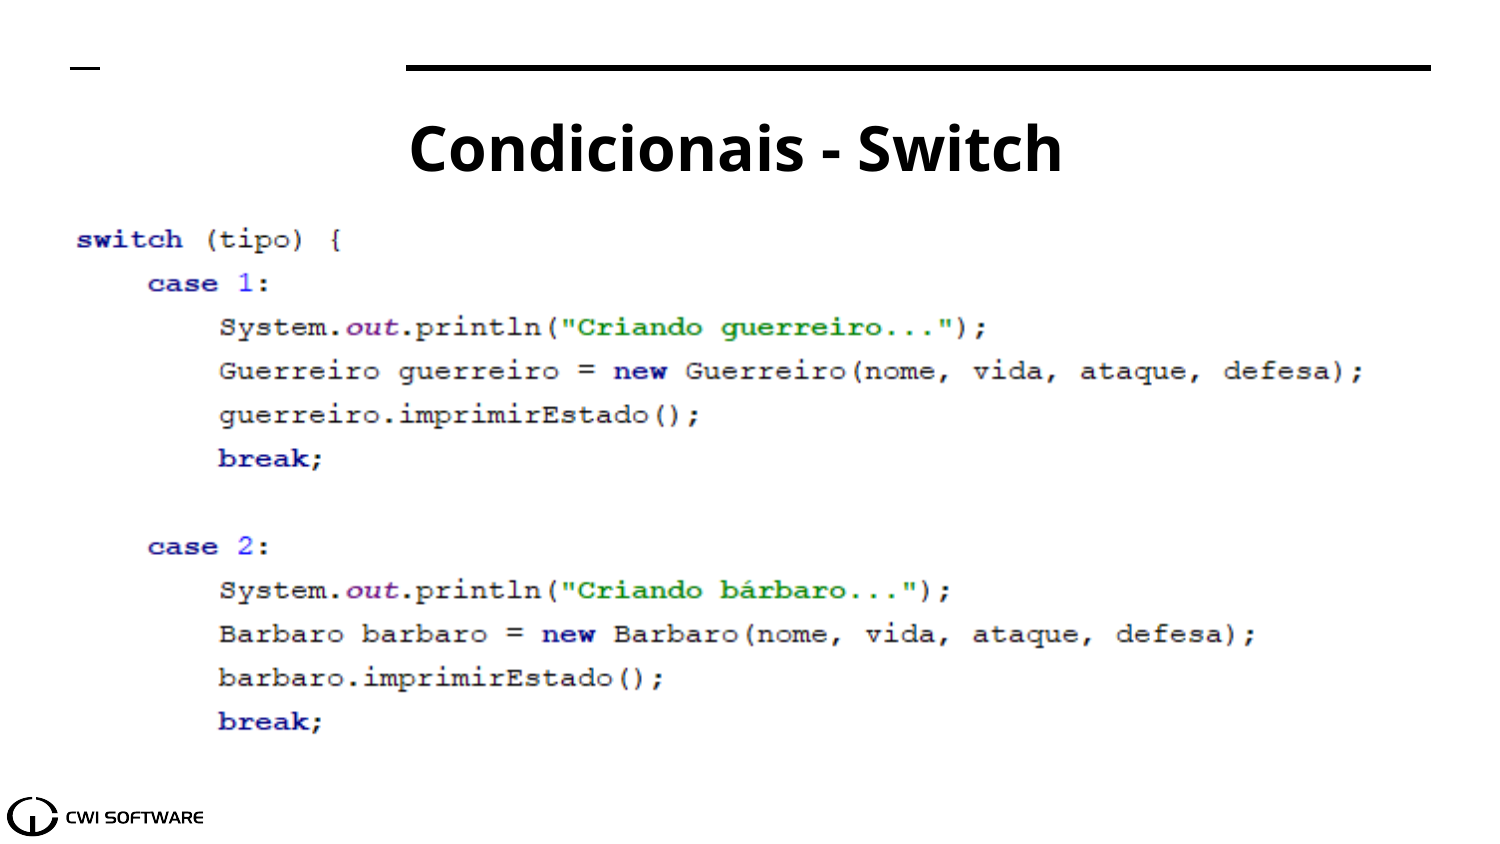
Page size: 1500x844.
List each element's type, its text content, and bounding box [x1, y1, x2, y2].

picture [24, 198, 1431, 791]
picture [5, 795, 206, 839]
title Condicionais - Switch [393, 94, 1431, 198]
